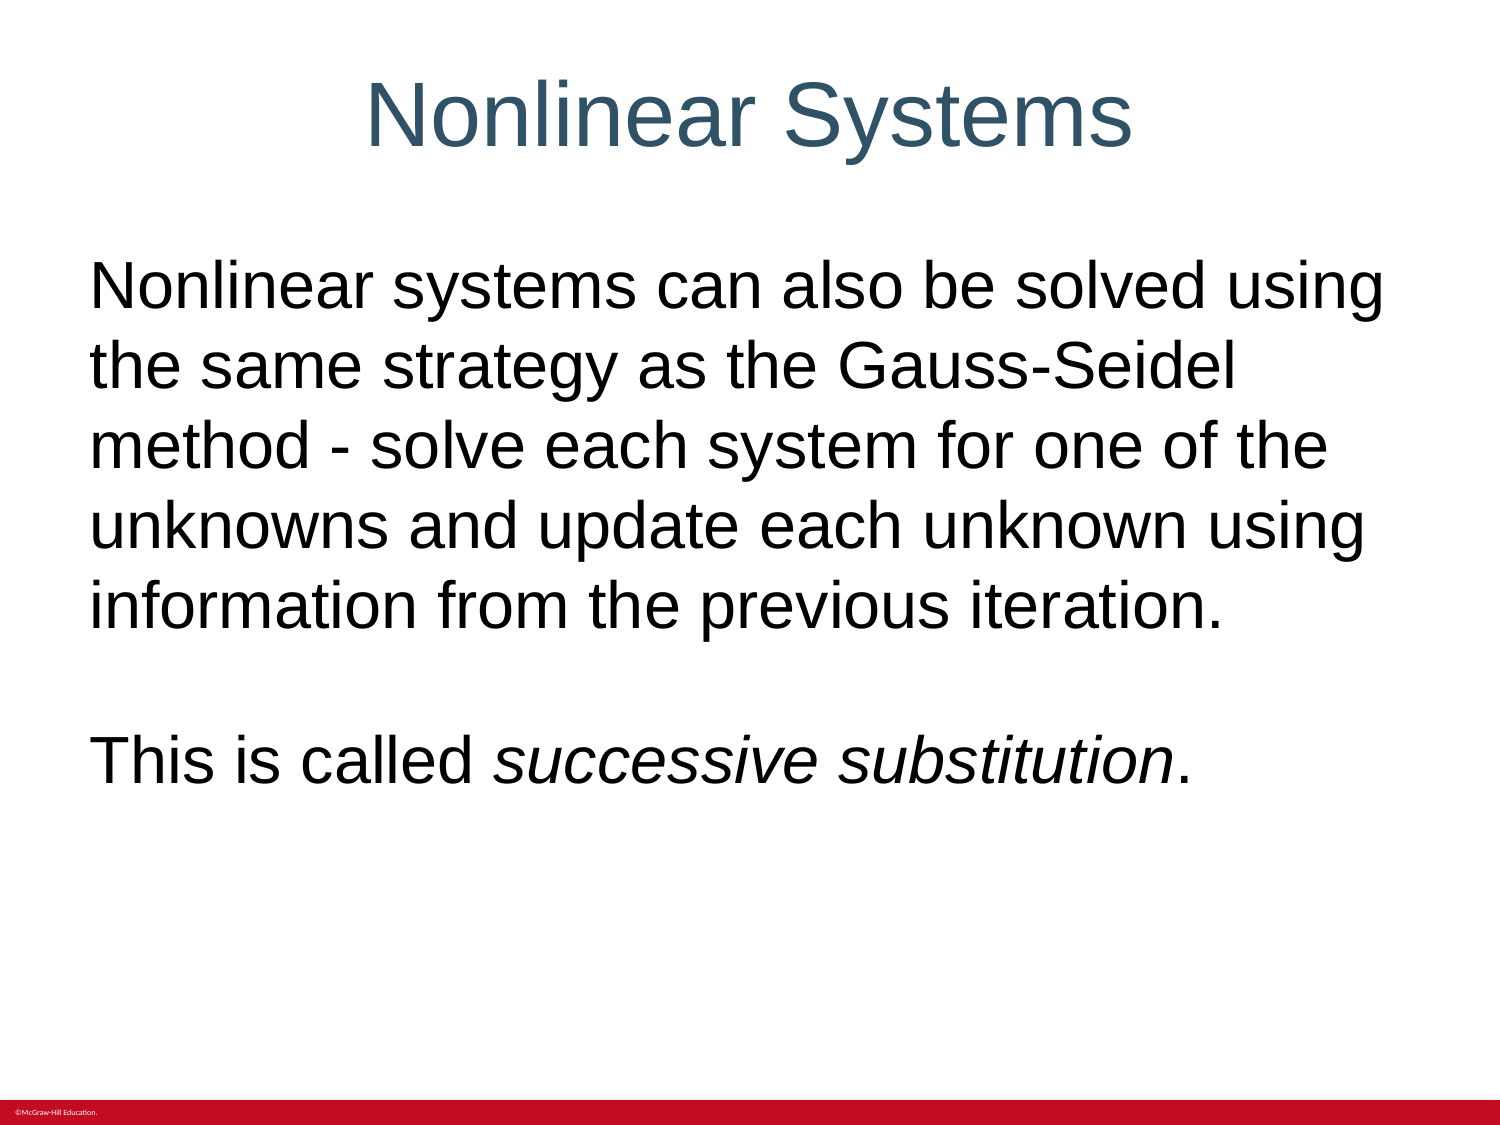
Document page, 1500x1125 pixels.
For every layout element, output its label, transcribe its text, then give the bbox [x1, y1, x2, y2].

title Nonlinear Systems [0, 12, 1500, 208]
list Nonlinear systems can also be solved using the same strategy as the Gauss-Seidel method - solve each system for one of the unknowns and update each unknown using information from the previous iteration. This is called successive substitution. [75, 234, 1440, 1075]
